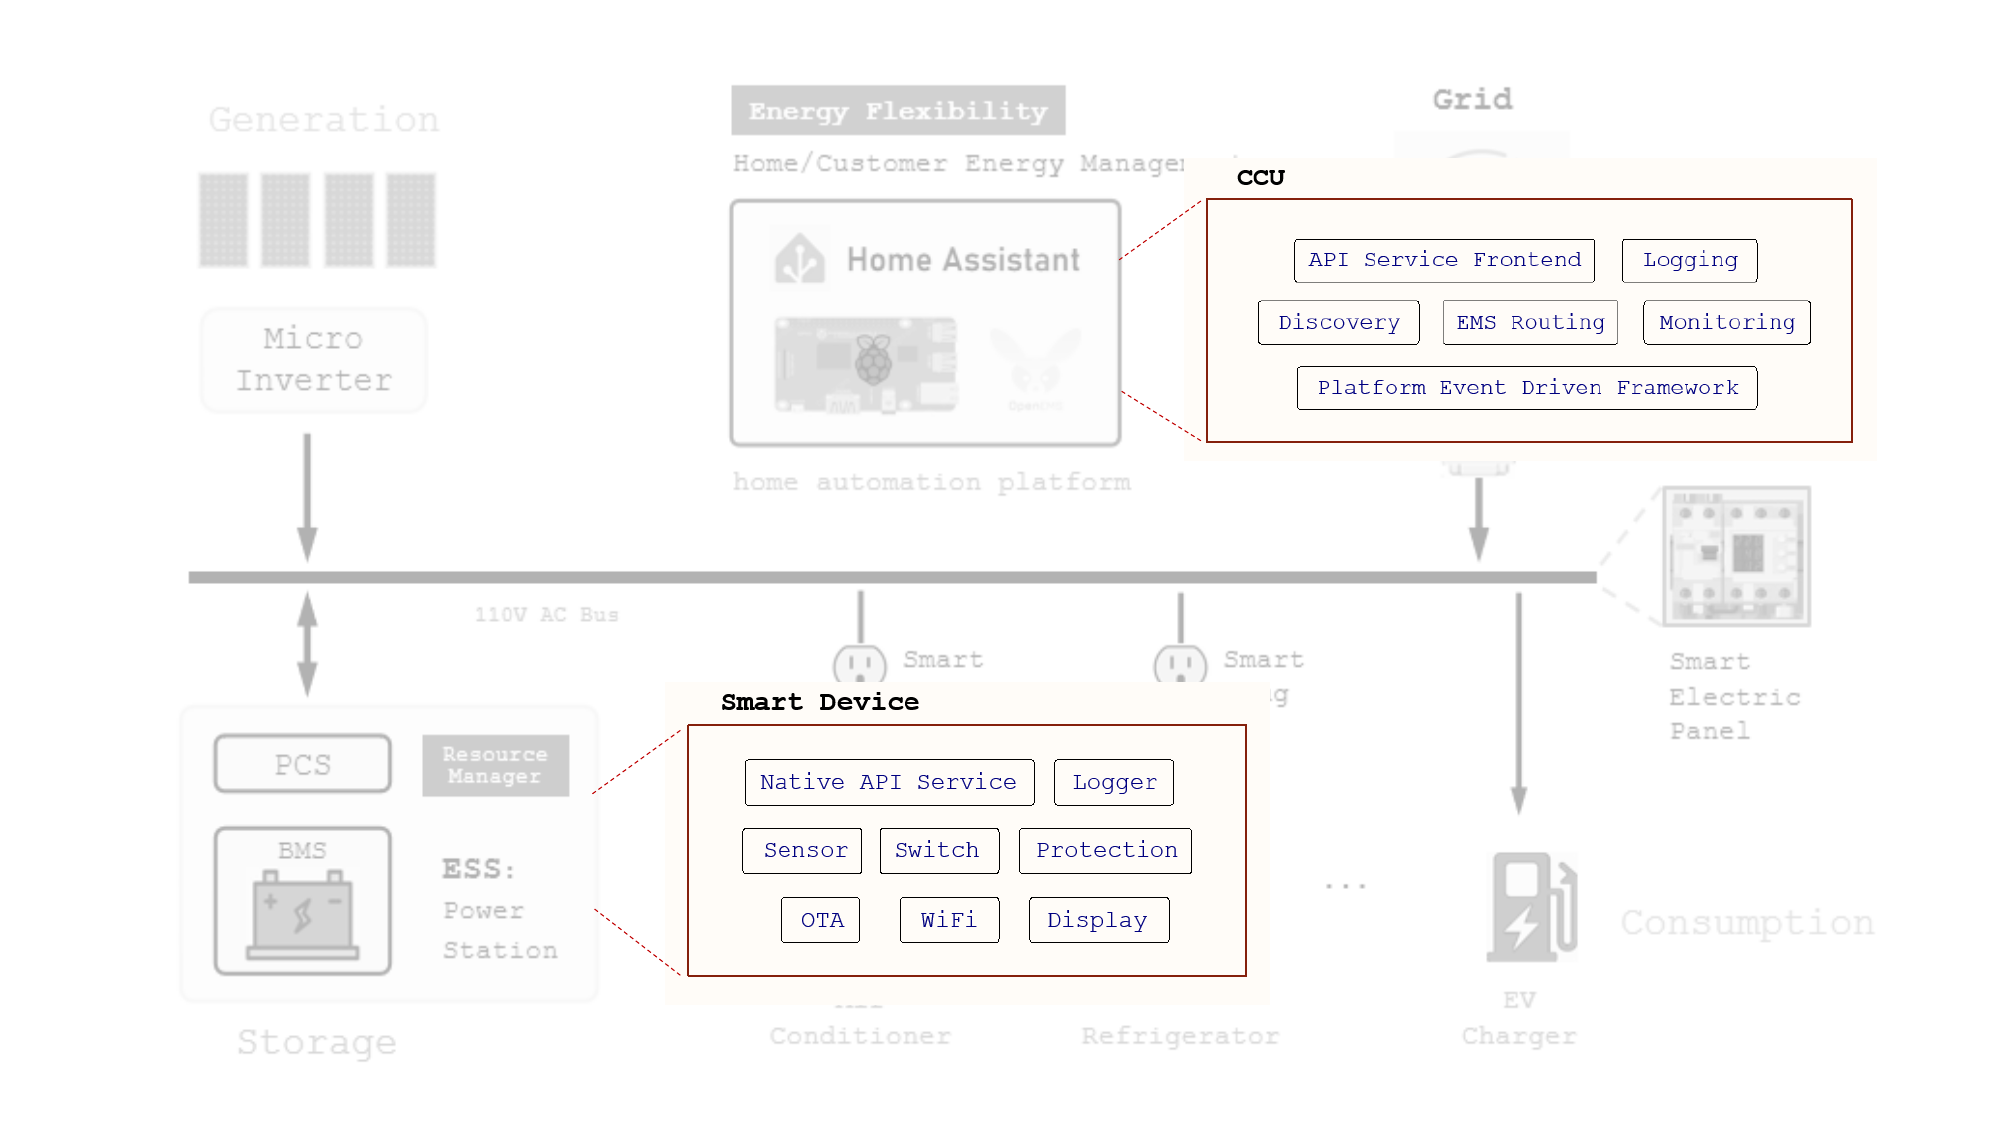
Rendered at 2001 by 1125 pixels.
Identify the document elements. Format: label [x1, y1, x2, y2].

text_box [592, 907, 681, 976]
text_box [1118, 200, 1202, 261]
text_box [589, 729, 681, 796]
text_box [1121, 390, 1202, 442]
picture [114, 26, 1917, 1101]
